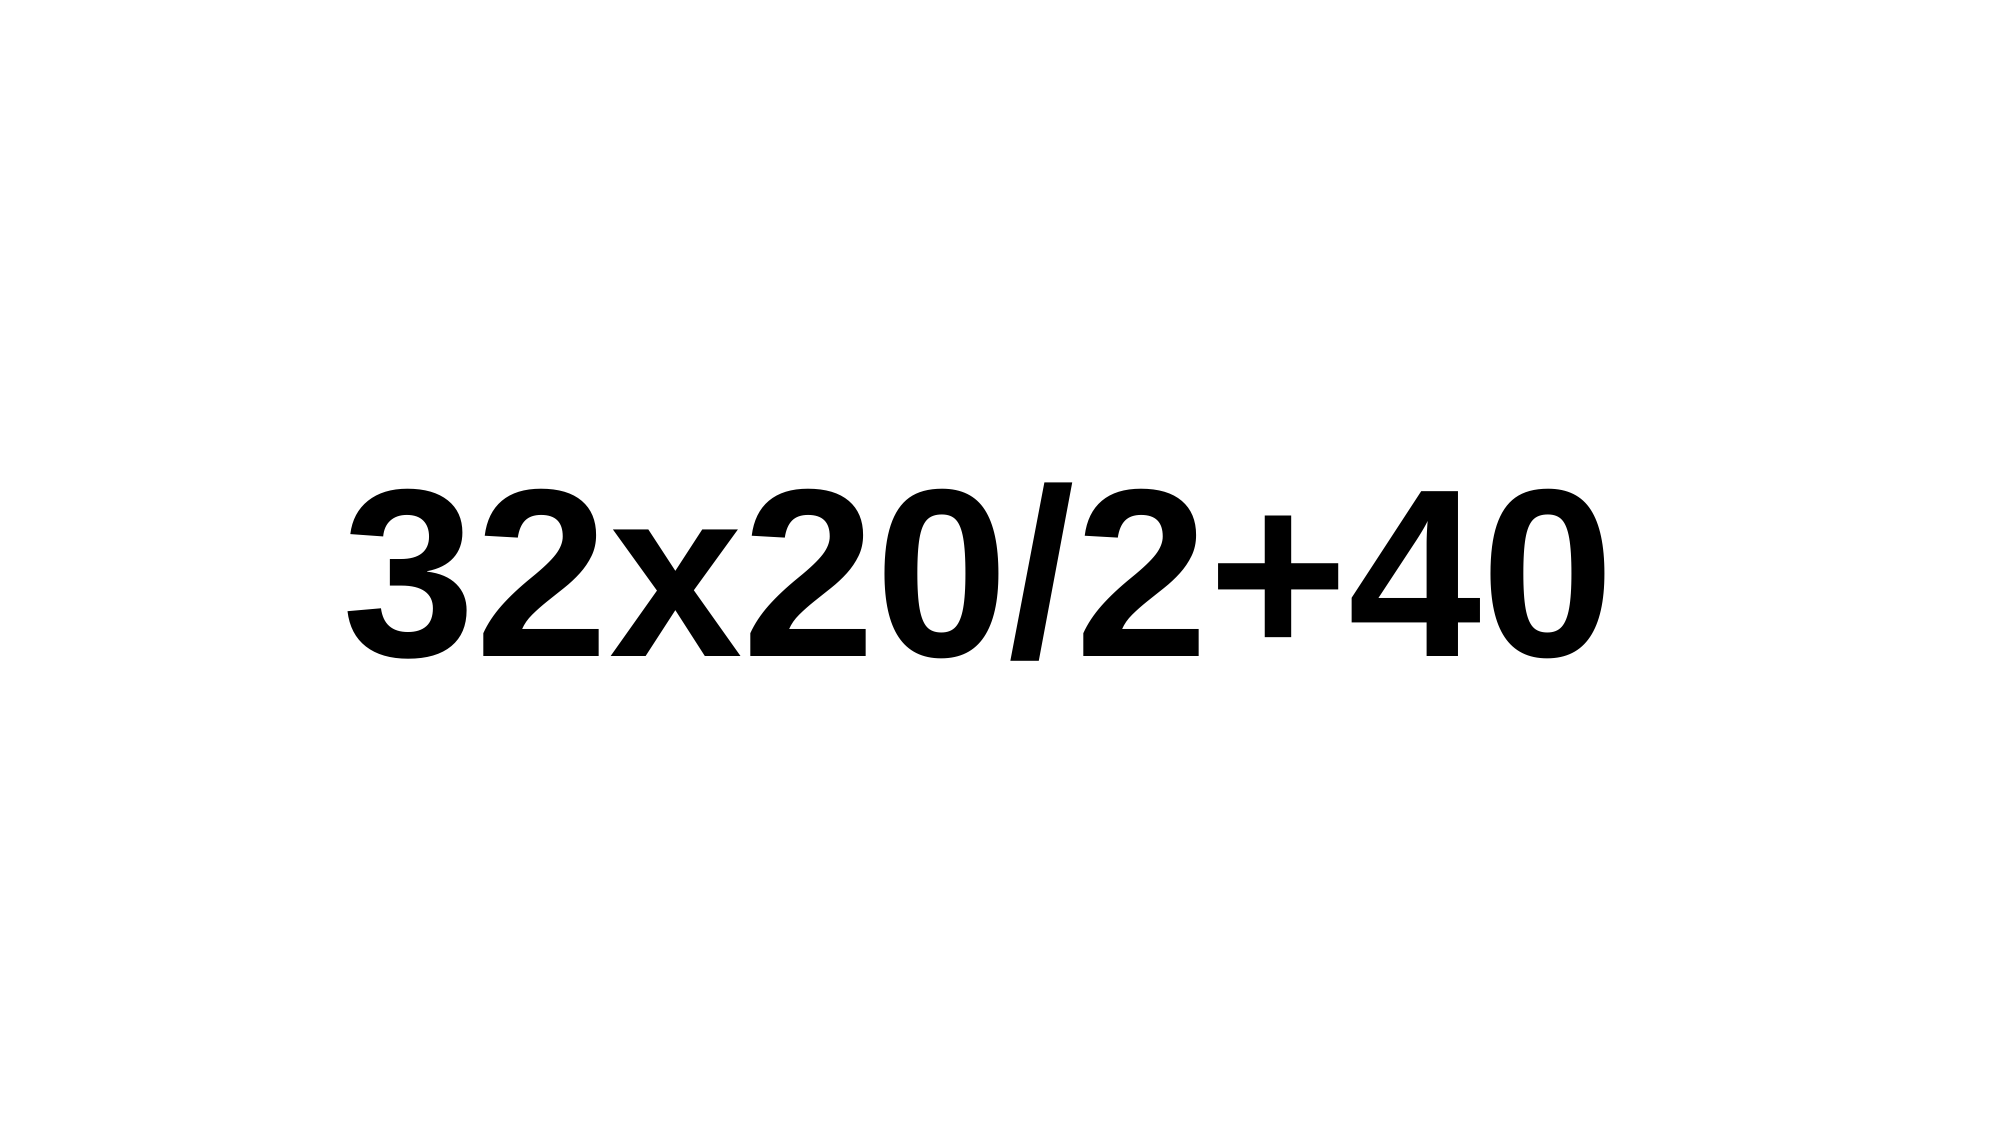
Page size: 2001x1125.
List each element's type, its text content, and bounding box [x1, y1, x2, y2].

text_box 32x20/2+40 [327, 409, 1673, 712]
